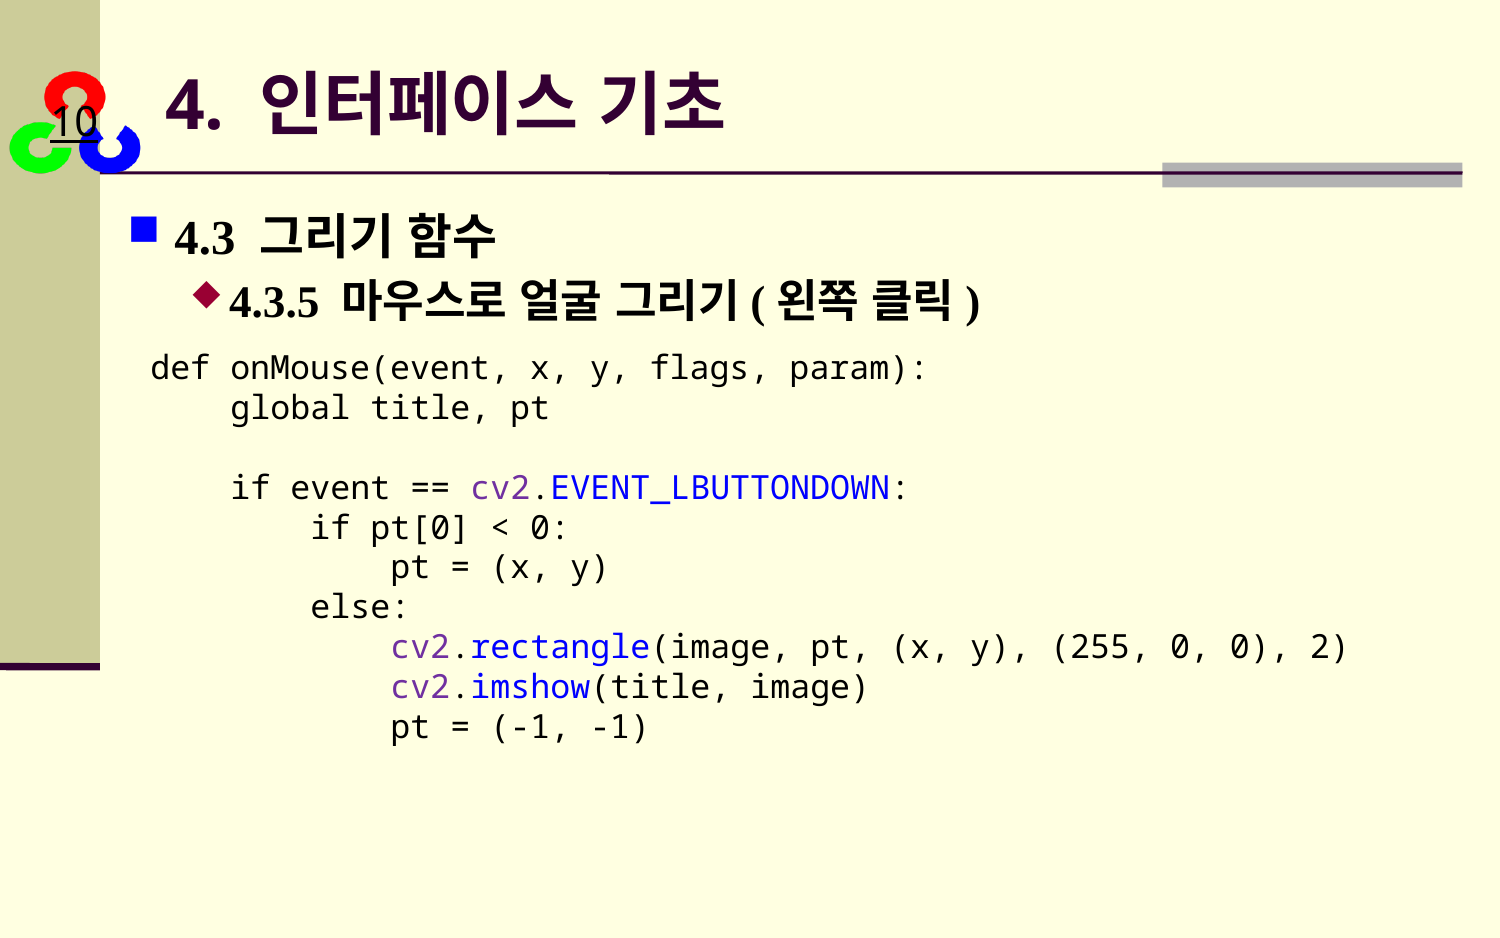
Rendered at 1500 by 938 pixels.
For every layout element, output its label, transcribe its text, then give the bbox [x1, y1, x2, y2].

list 4.3 그리기 함수 4.3.5 마우스로 얼굴 그리기(왼쪽 클릭) [112, 197, 1463, 876]
text_box def onMouse(event, x, y, flags, param): global title, pt if event == cv2.EVENT_LBUTTONDOWN: if pt[0] < 0: pt = (x, y) else: cv2.rectangle(image, pt, (x, y), (255, 0, 0), 2) cv2.imshow(title, image) pt = (-1, -1) [135, 338, 1447, 753]
title 4. 인터페이스 기초 [149, 37, 1463, 167]
picture [0, 62, 149, 179]
